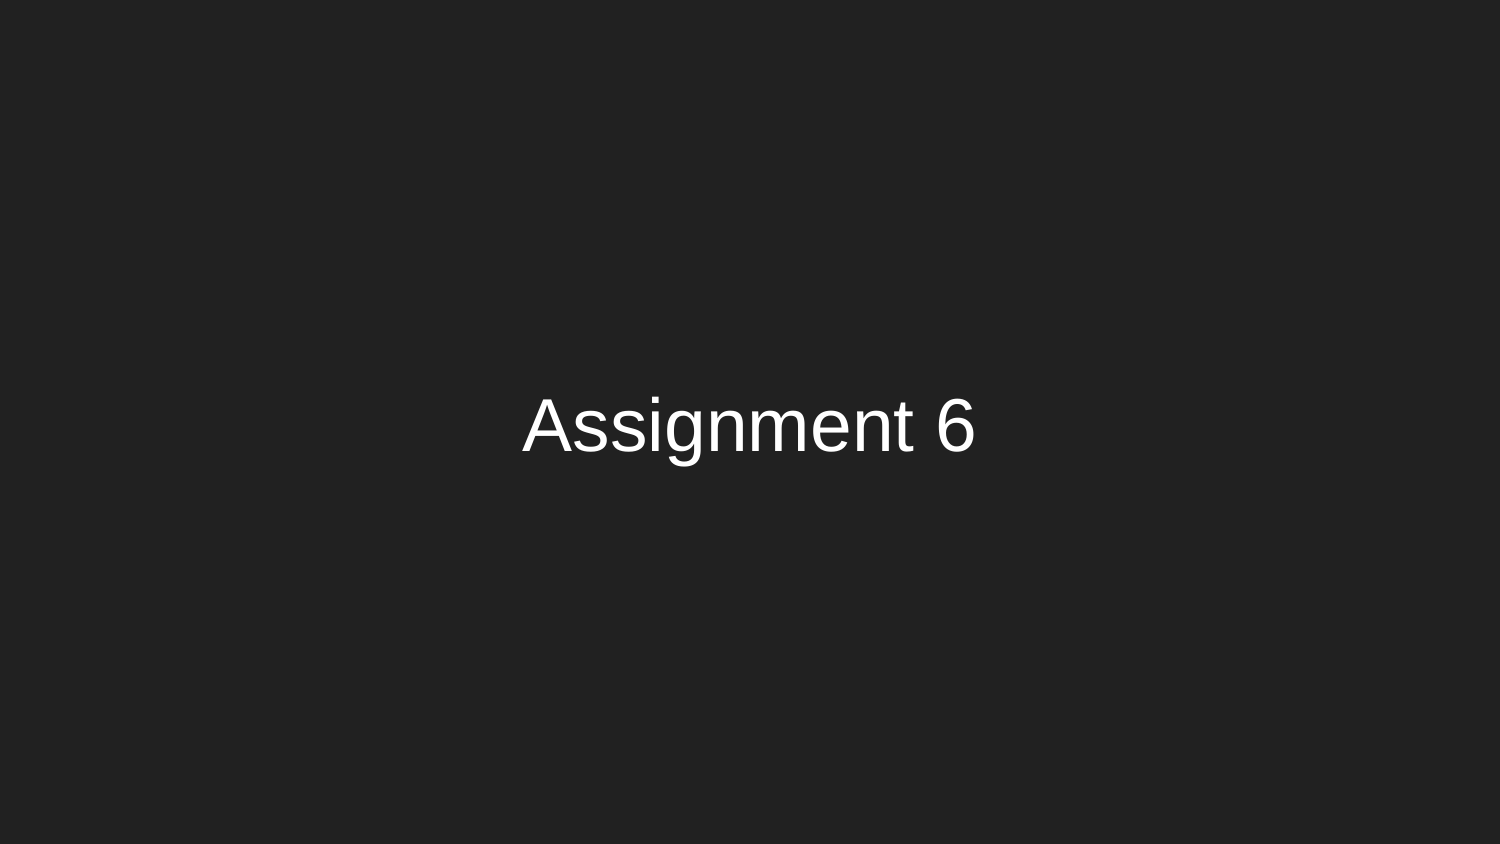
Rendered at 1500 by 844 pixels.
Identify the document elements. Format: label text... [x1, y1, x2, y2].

title Assignment 6 [51, 352, 1449, 491]
